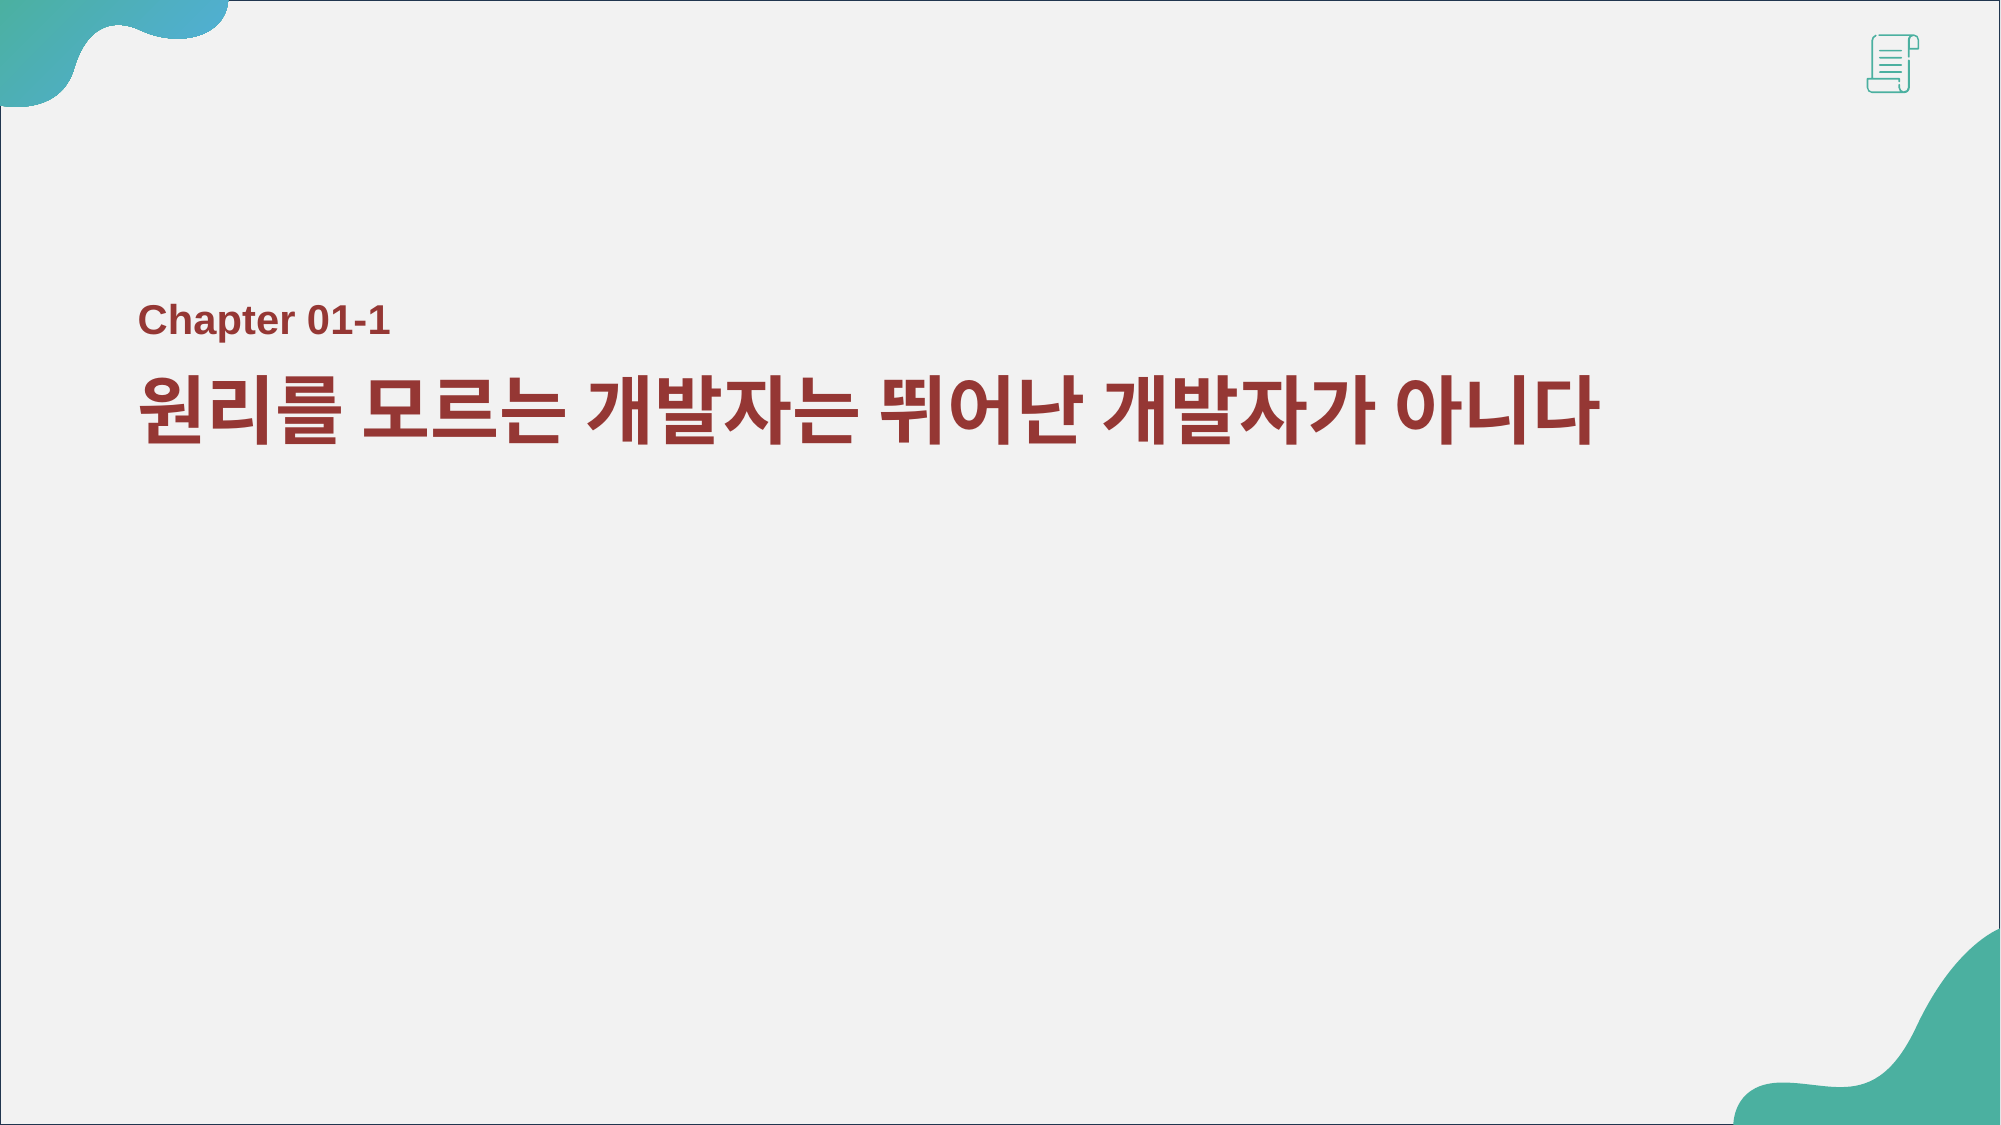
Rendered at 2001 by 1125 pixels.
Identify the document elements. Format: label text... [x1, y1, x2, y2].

list Chapter 01-1 원리를 모르는 개발자는 뛰어난 개발자가 아니다 [137, 237, 1822, 510]
